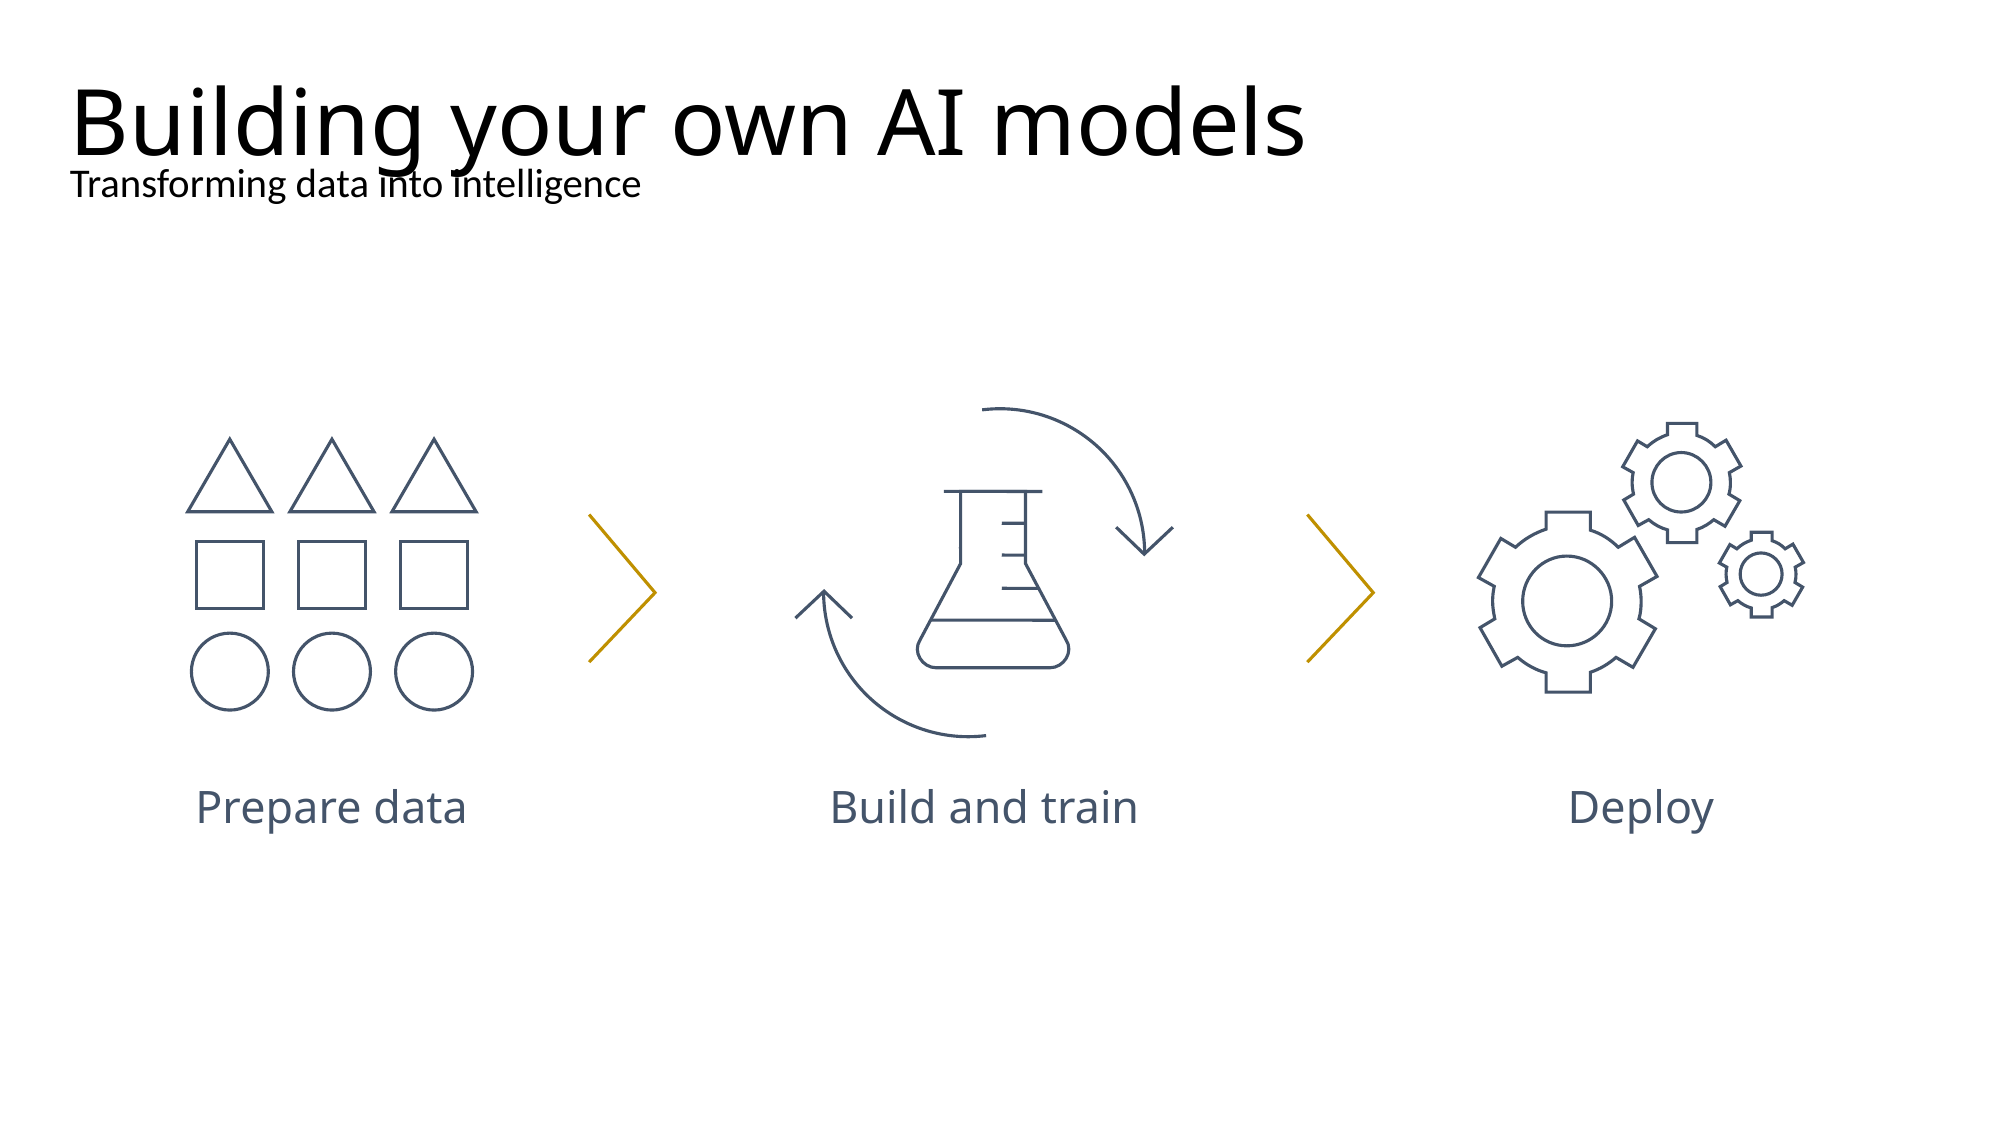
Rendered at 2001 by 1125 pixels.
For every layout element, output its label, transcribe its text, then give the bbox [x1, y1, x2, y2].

list Transforming data into intelligence [69, 162, 1931, 208]
text_box Build and train [814, 771, 1155, 841]
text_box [187, 439, 477, 710]
text_box Prepare data [180, 771, 484, 841]
text_box Deploy [1552, 771, 1730, 841]
title Building your own AI models [69, 49, 1930, 162]
text_box [588, 514, 656, 663]
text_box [855, 408, 1173, 699]
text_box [795, 447, 1113, 737]
text_box [1306, 514, 1374, 663]
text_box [1478, 423, 1804, 693]
